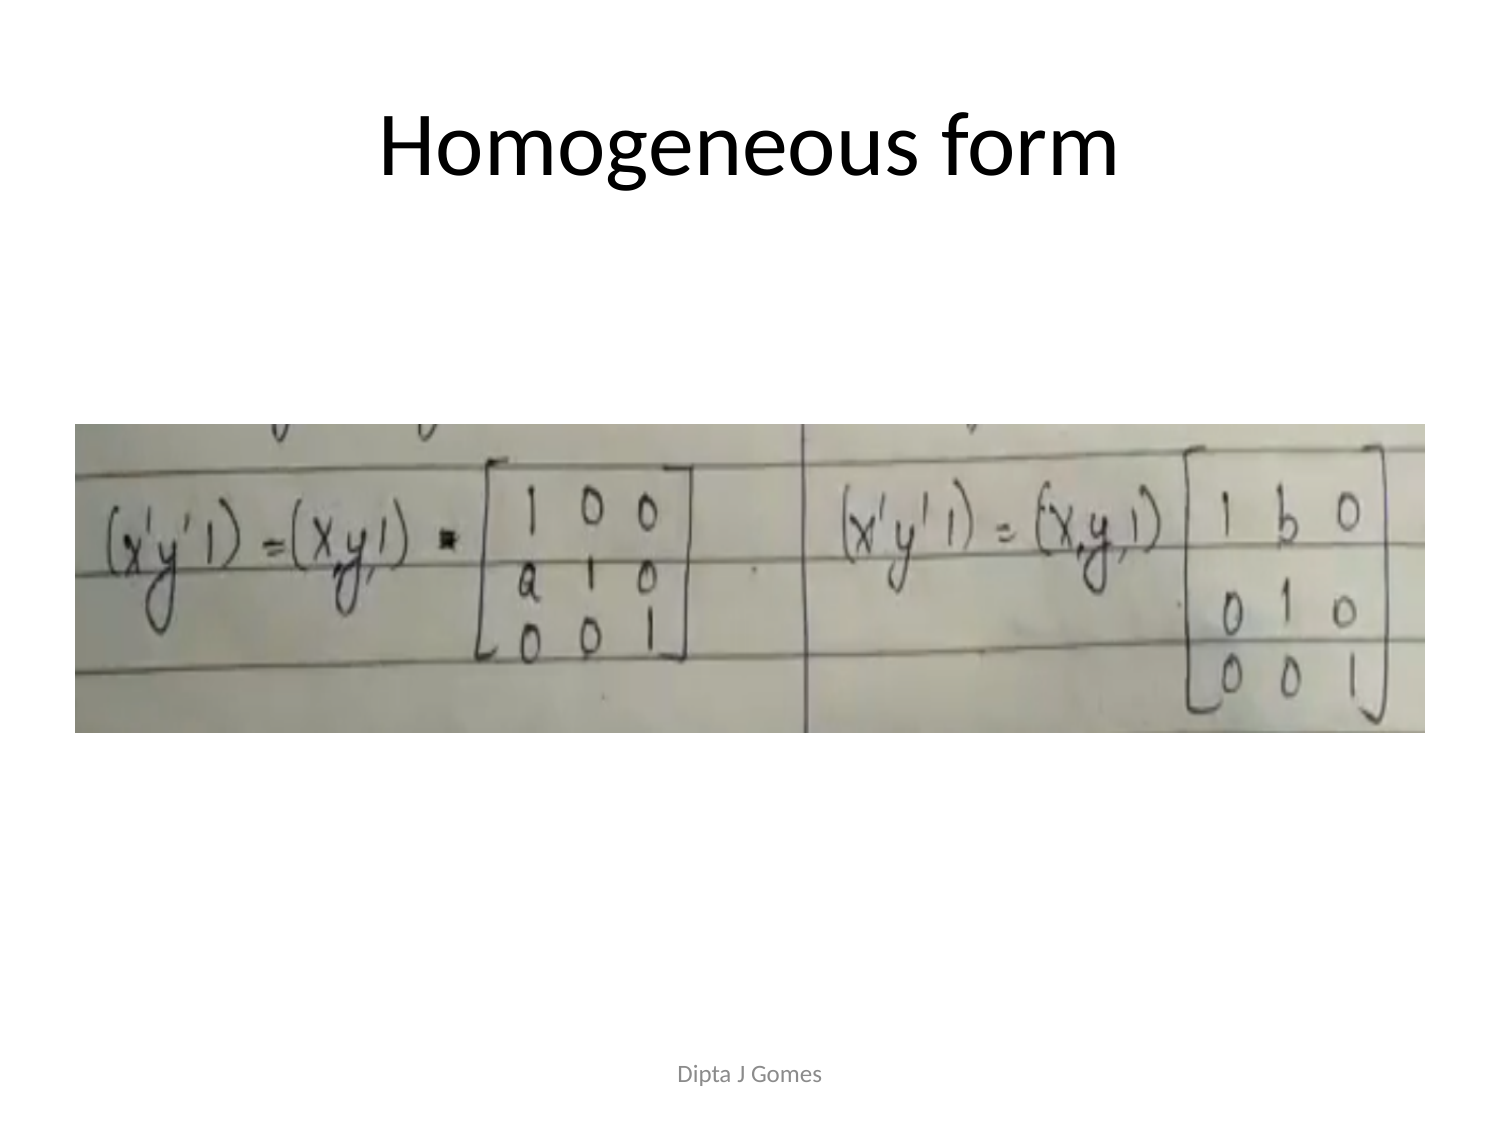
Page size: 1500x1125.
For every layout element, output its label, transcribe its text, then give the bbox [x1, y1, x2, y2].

footer Dipta J Gomes [512, 1042, 988, 1103]
title Homogeneous form [75, 45, 1425, 233]
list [74, 424, 1426, 733]
